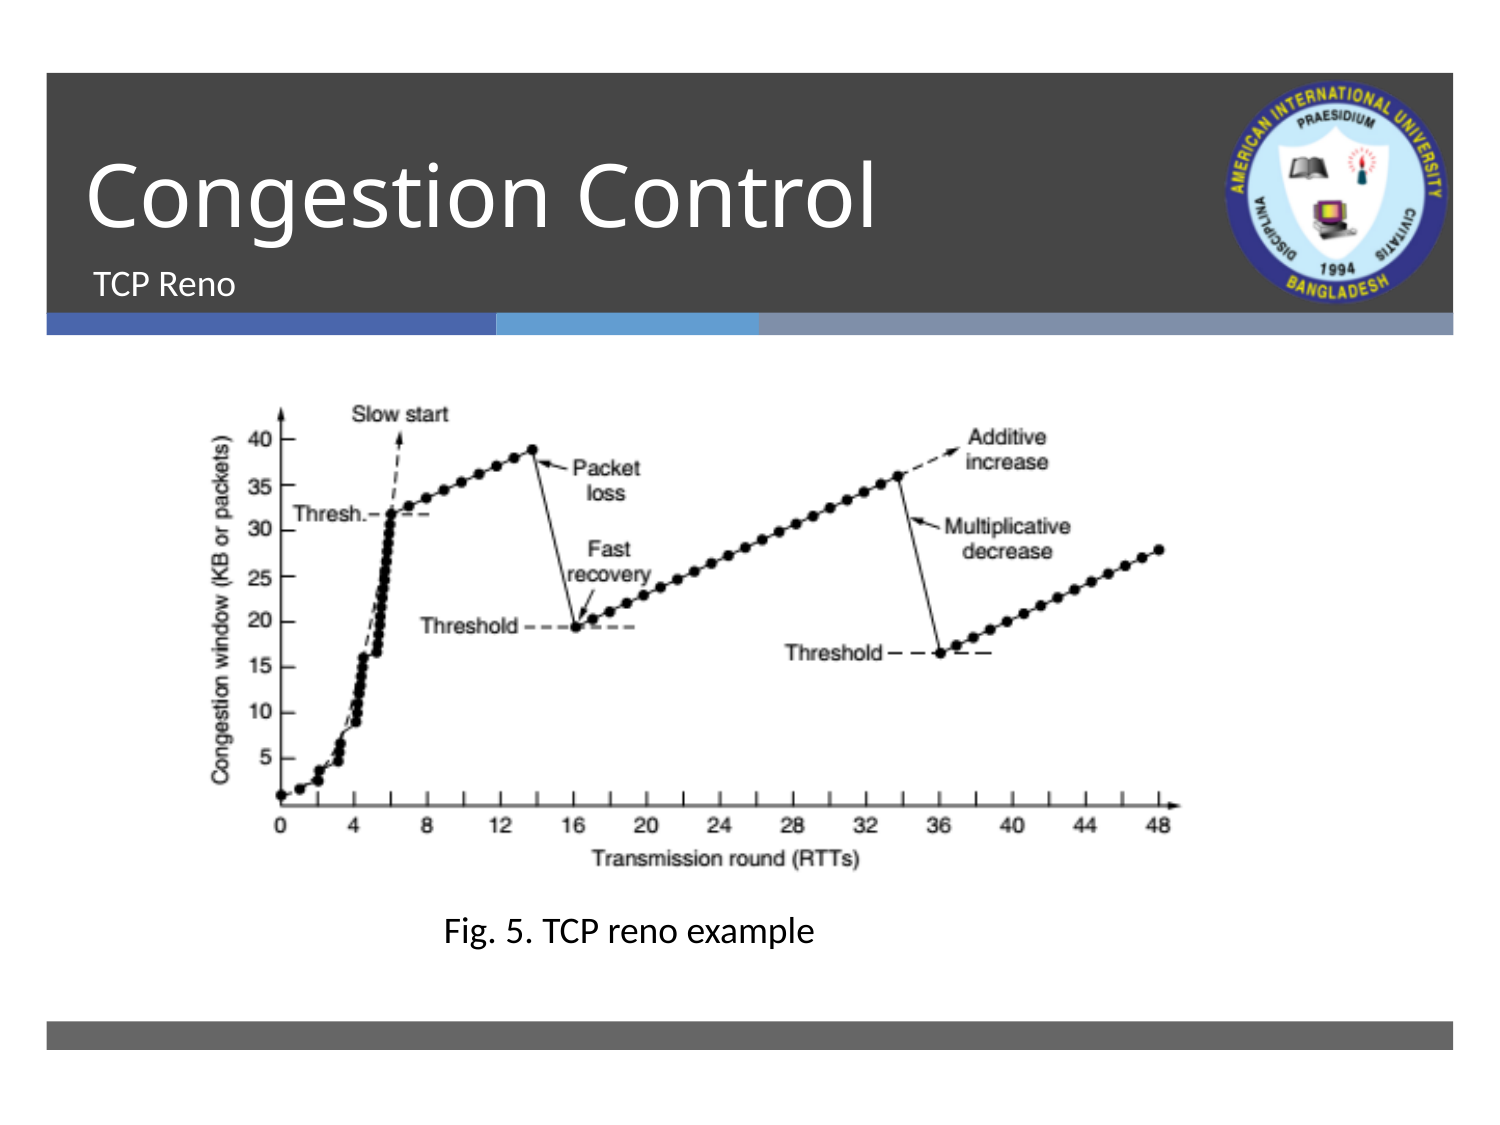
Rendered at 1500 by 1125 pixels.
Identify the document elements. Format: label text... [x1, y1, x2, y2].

picture [1351, 75, 1454, 310]
title Congestion Control [69, 73, 1351, 253]
text_box Fig. 5. TCP reno example [429, 898, 831, 958]
picture [188, 390, 1208, 881]
subtitle TCP Reno [78, 251, 1351, 331]
